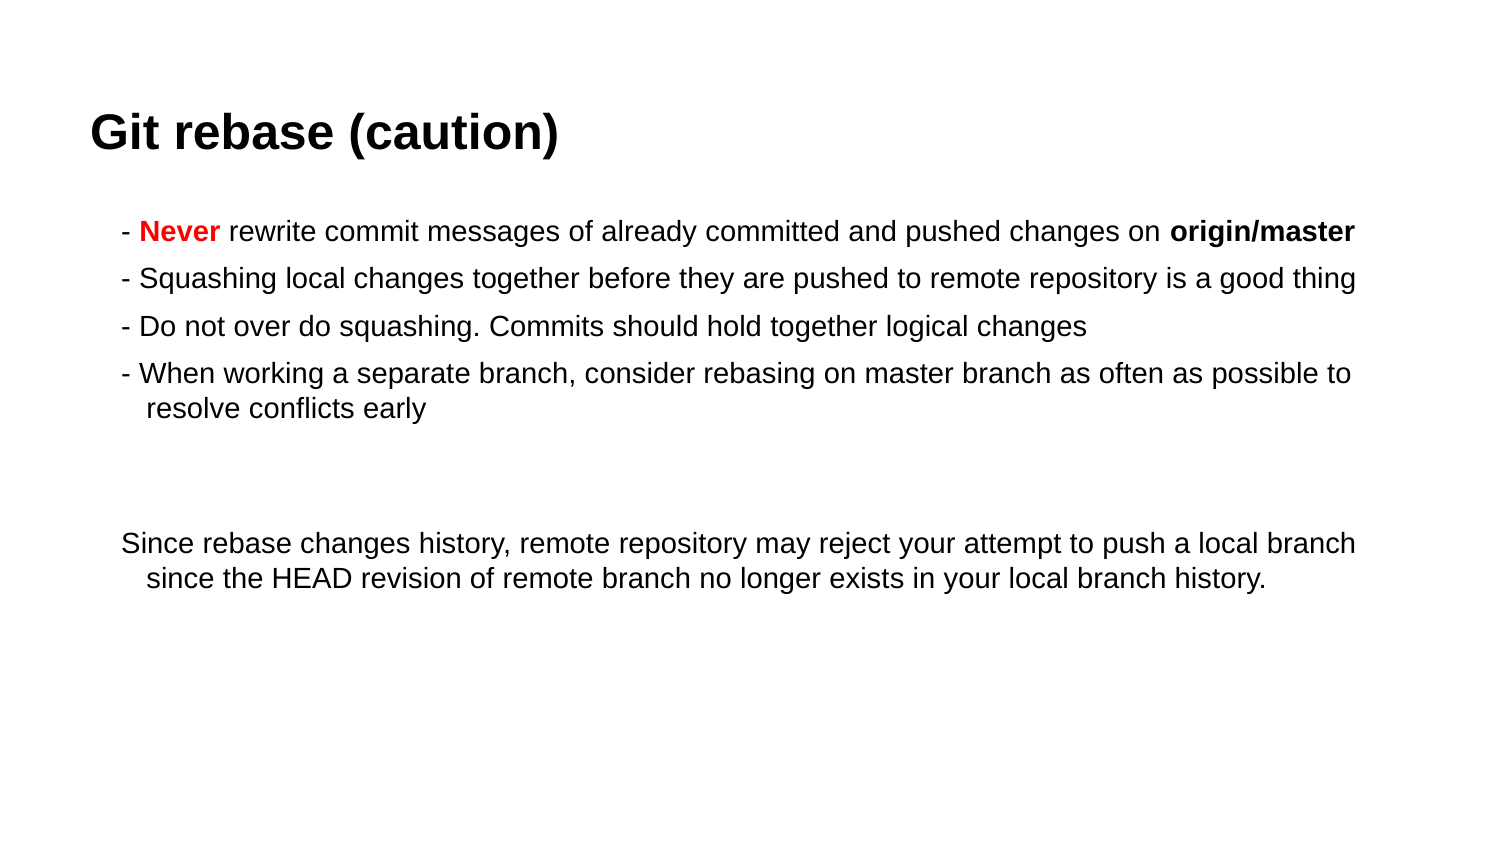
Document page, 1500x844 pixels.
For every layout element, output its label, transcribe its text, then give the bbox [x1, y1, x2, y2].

title Git rebase (caution) [75, 33, 1425, 175]
list - Never rewrite commit messages of already committed and pushed changes on origin/master - Squashing local changes together before they are pushed to remote repository is a good thing - Do not over do squashing. Commits should hold together logical changes - When working a separate branch, consider rebasing on master branch as often as possible to resolve conflicts early Since rebase changes history, remote repository may reject your attempt to push a local branch since the HEAD revision of remote branch no longer exists in your local branch history. [75, 196, 1425, 808]
